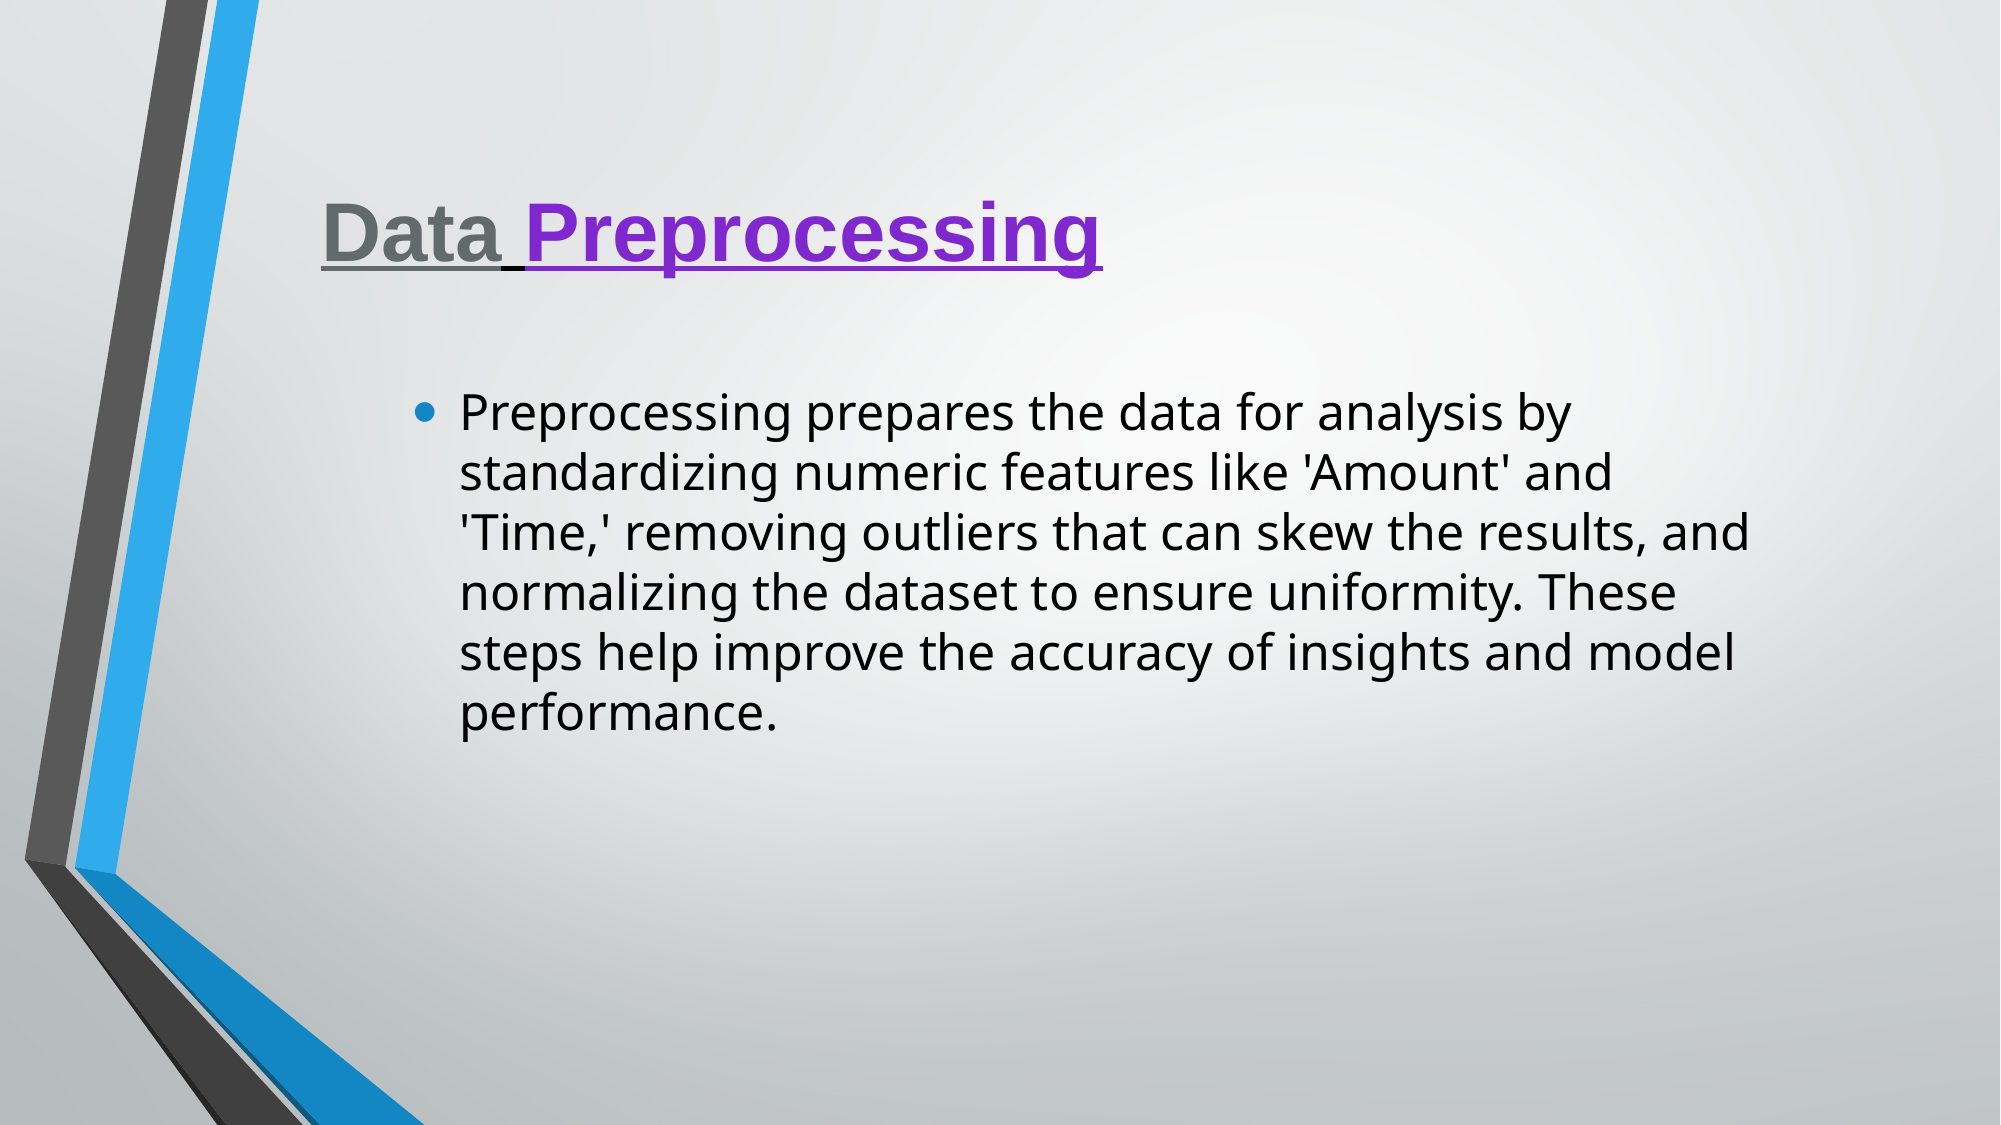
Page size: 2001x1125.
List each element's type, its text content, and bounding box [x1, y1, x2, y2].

list Preprocessing prepares the data for analysis by standardizing numeric features like 'Amount' and 'Time,' removing outliers that can skew the results, and normalizing the dataset to ensure uniformity. These steps help improve the accuracy of insights and model performance. [397, 304, 1774, 818]
title Data Preprocessing [0, 182, 1534, 374]
